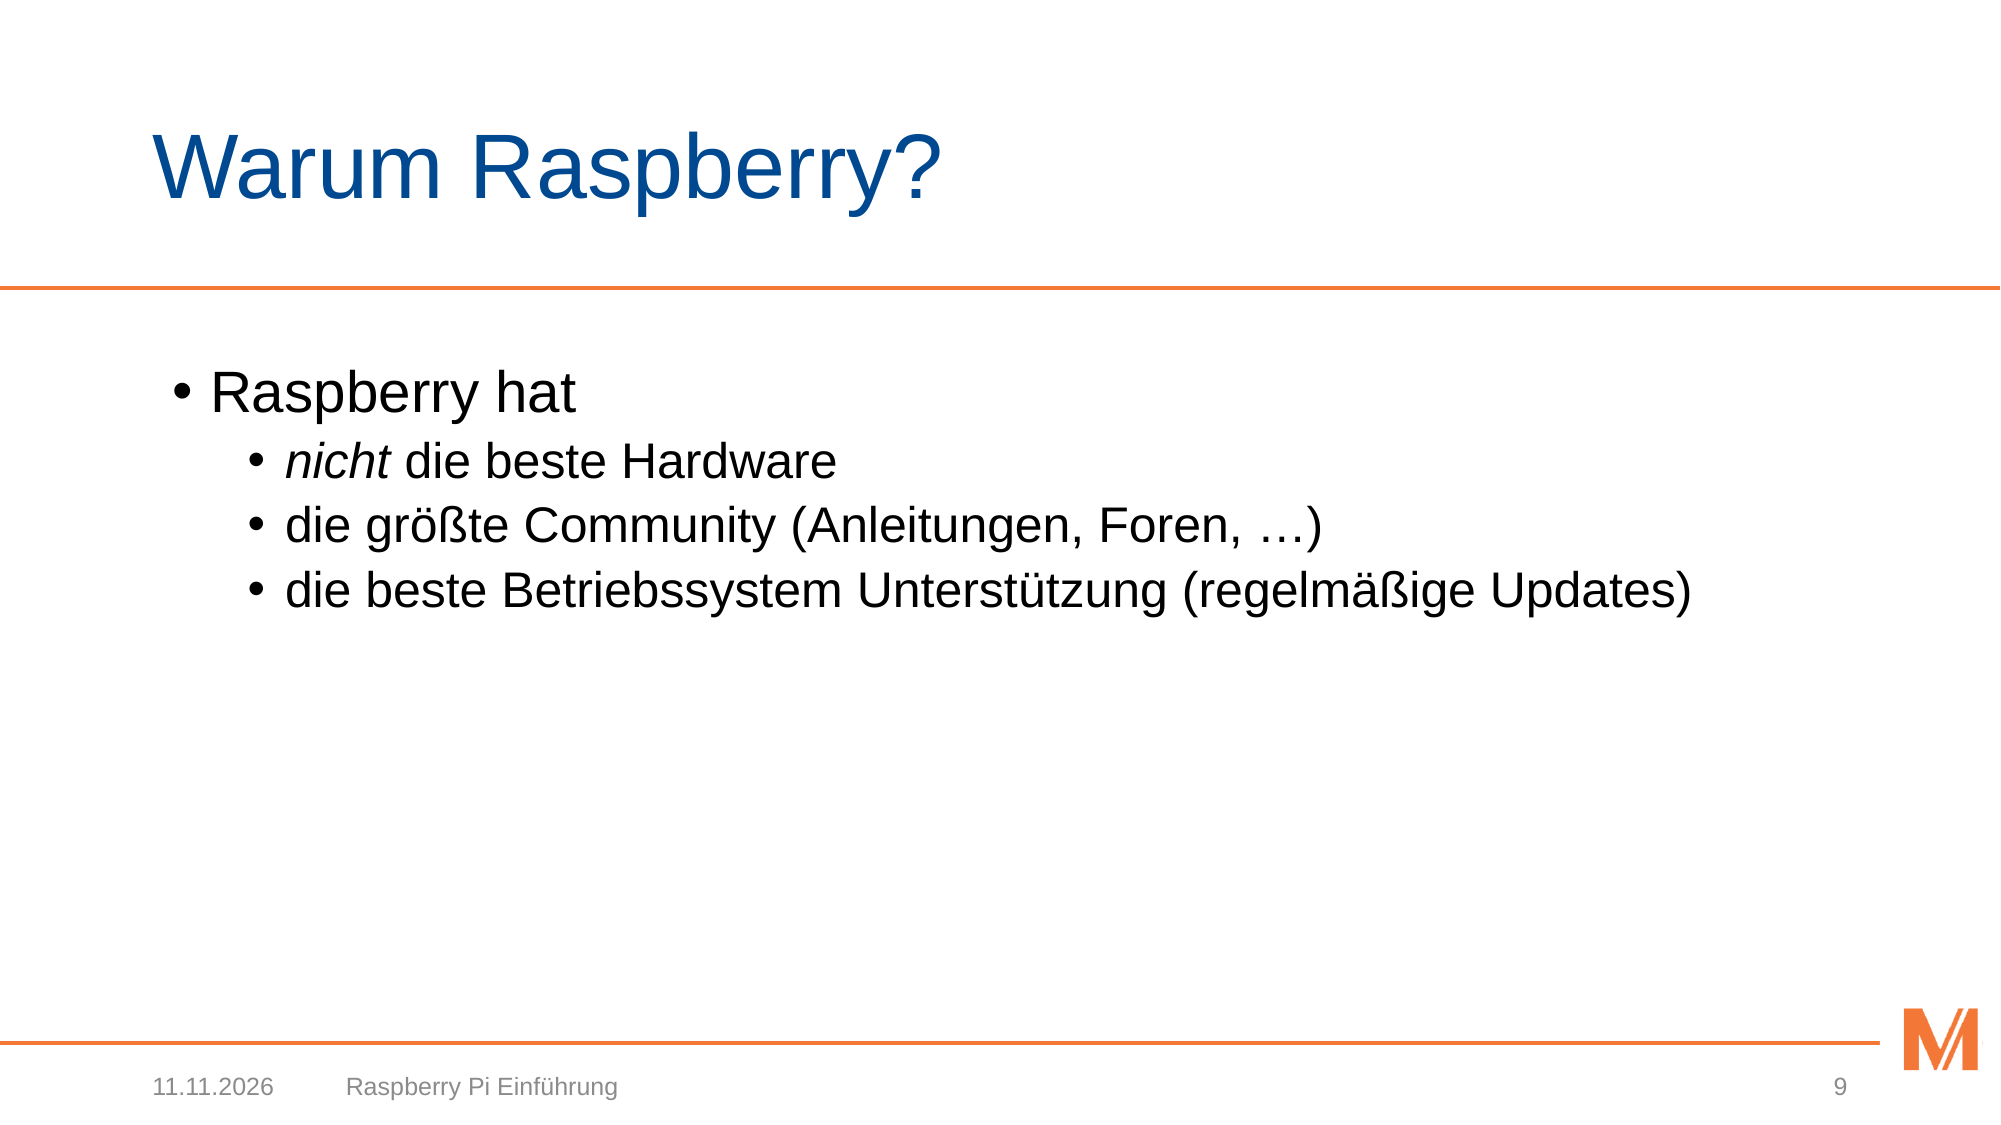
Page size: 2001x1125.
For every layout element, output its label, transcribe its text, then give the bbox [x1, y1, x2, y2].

picture [1879, 989, 1982, 1097]
footer Raspberry Pi Einführung [330, 1055, 1721, 1116]
list Raspberry hat nicht die beste Hardware die größte Community (Anleitungen, Foren, …) die beste Betriebssystem Unterstützung (regelmäßige Updates) [157, 354, 1863, 991]
title Warum Raspberry? [137, 59, 1863, 278]
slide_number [137, 1055, 313, 1116]
slide_number 9 [1743, 1055, 1863, 1116]
